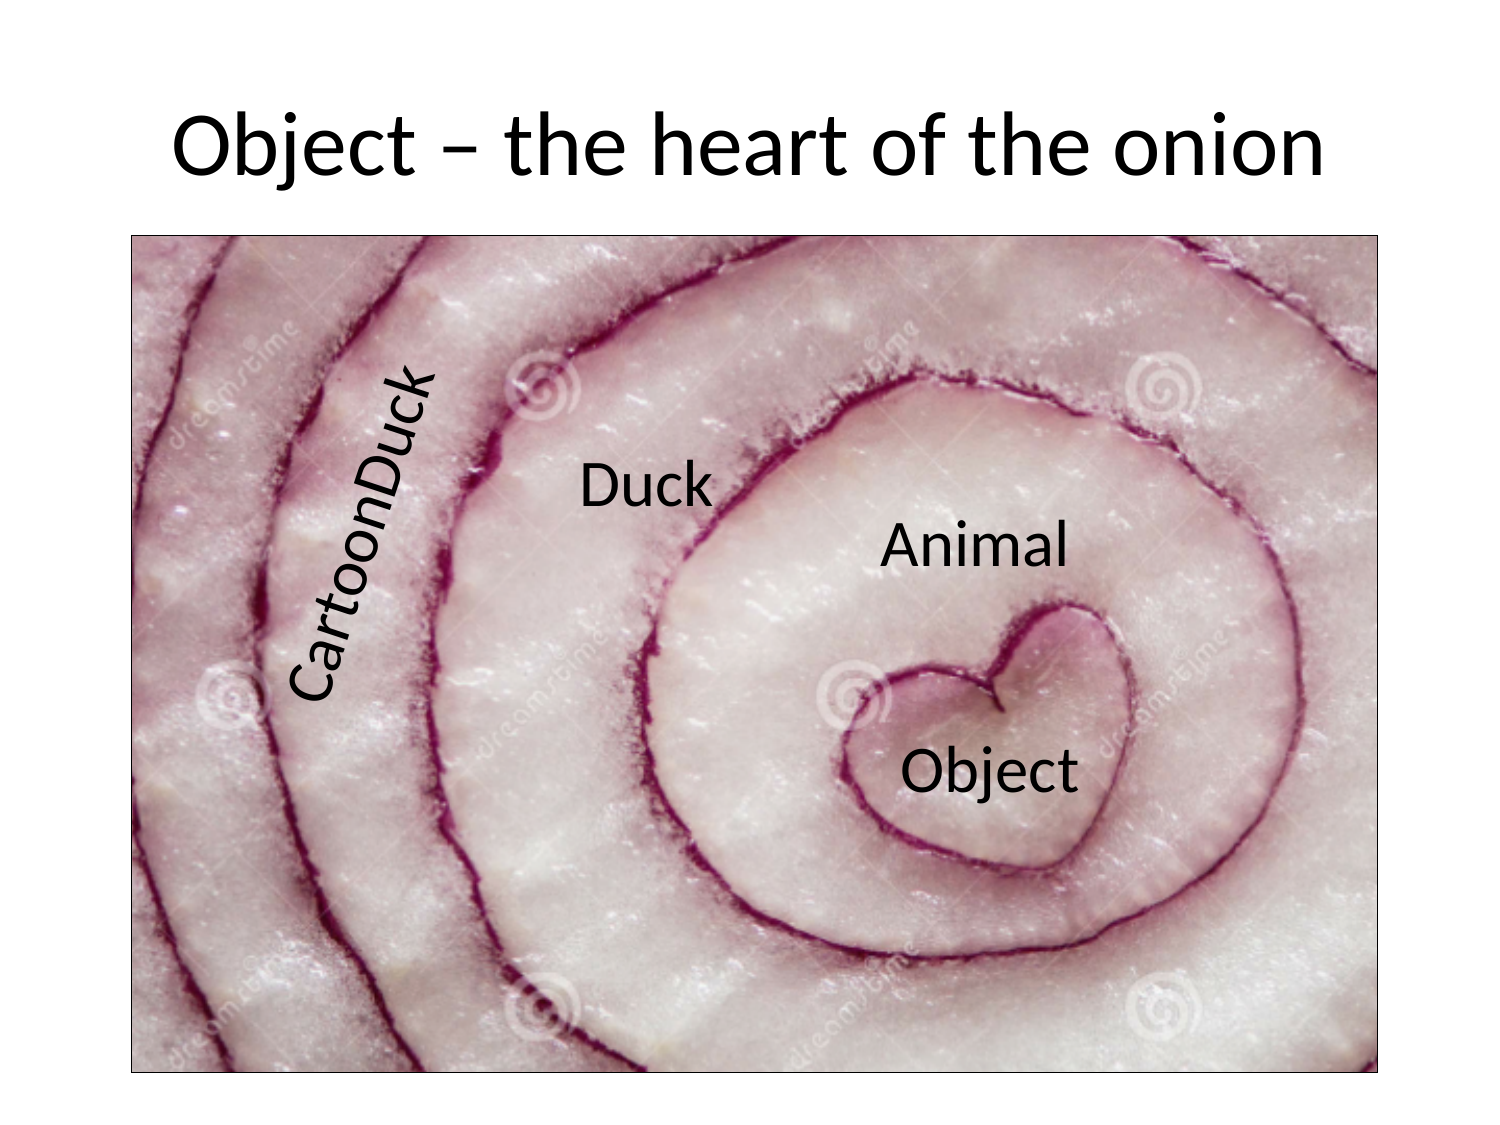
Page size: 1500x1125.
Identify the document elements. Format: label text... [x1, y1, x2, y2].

title Object – the heart of the onion [75, 45, 1425, 233]
picture [131, 235, 1378, 1074]
